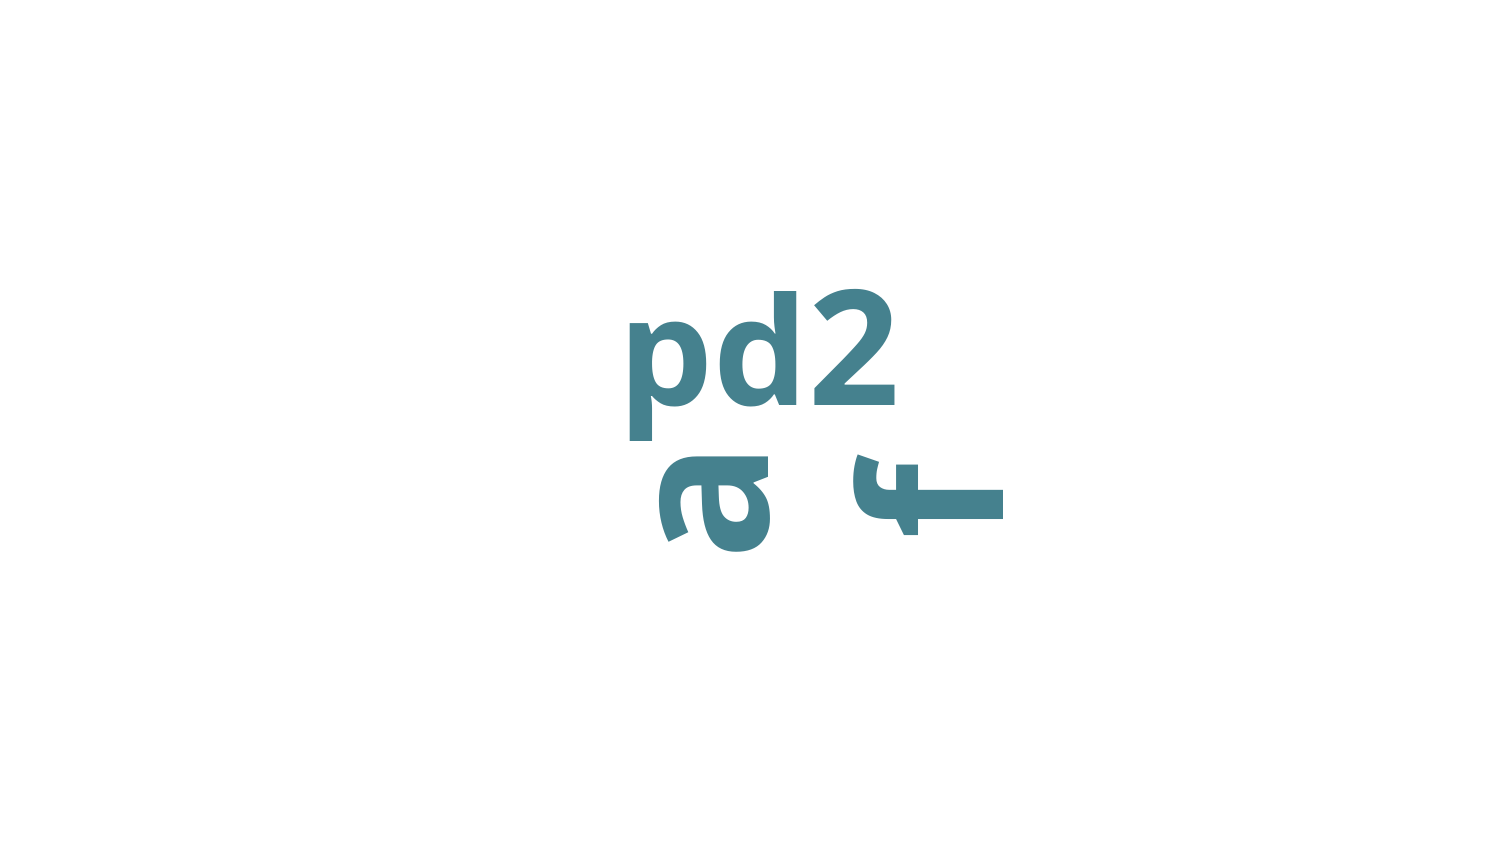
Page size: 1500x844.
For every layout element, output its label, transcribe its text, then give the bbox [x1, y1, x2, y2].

text_box pd2 [603, 237, 936, 407]
text_box af [564, 407, 1050, 596]
